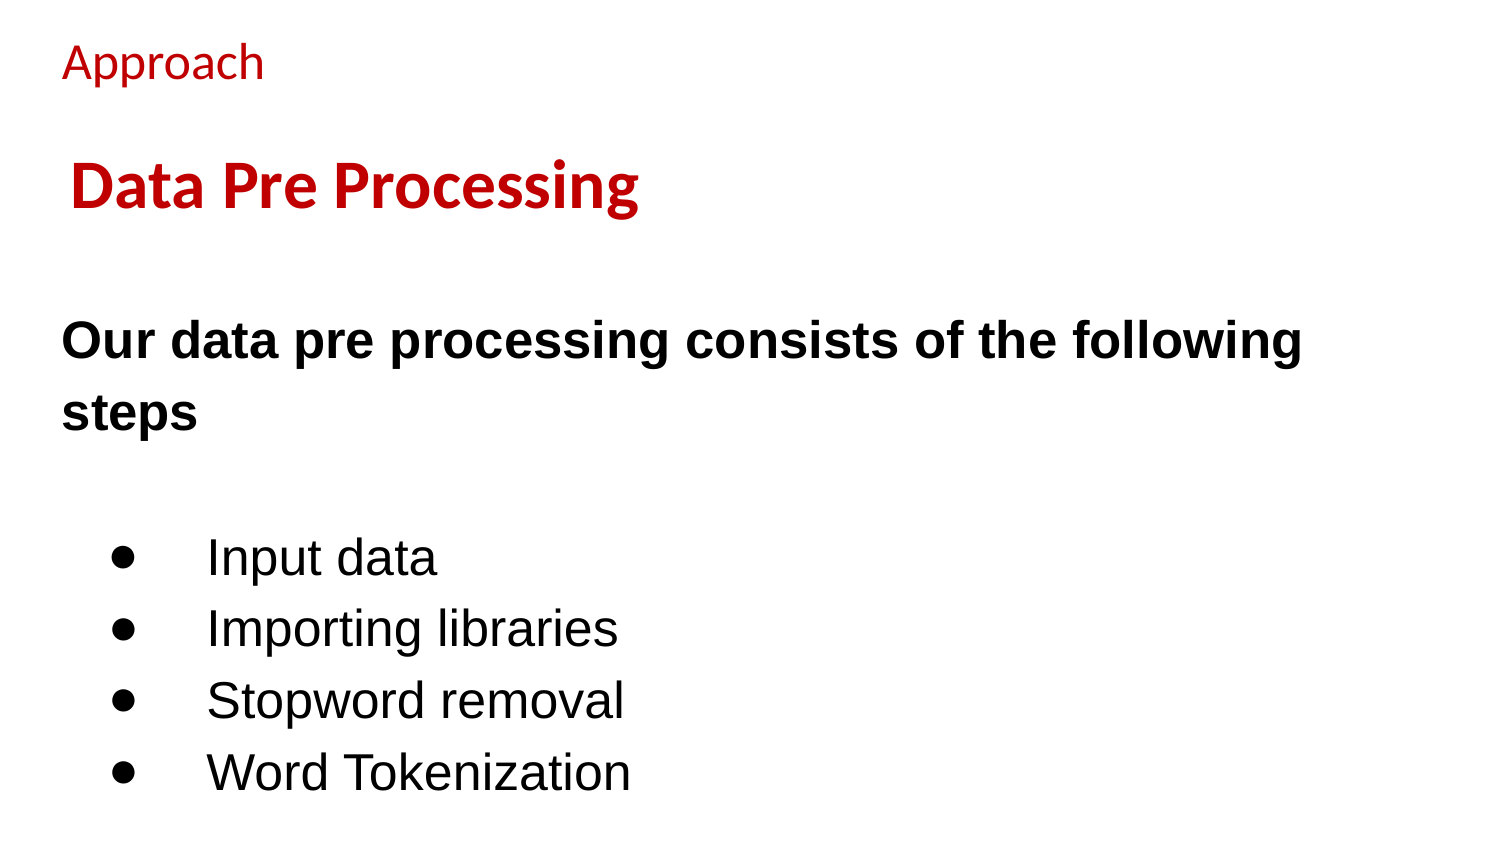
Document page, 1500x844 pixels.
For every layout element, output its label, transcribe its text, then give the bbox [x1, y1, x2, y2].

list Data Pre Processing Our data pre processing consists of the following steps Input data Importing libraries Stopword removal Word Tokenization [46, 140, 1454, 816]
title Approach [46, 19, 832, 107]
